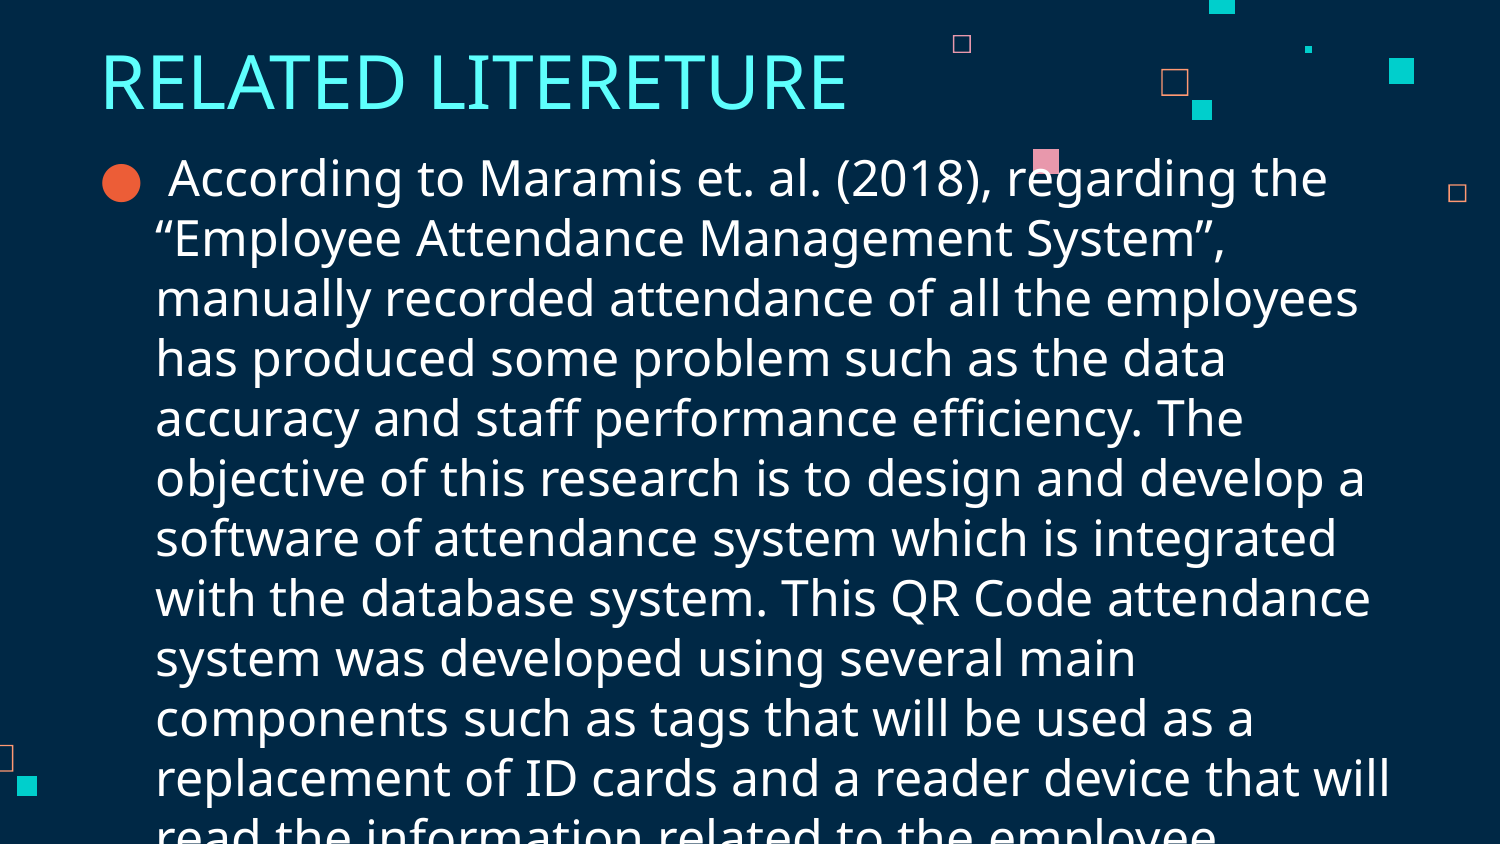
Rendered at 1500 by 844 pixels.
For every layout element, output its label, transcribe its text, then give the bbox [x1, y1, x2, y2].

title RELATED LITERETURE [84, 44, 1107, 140]
list According to Maramis et. al. (2018), regarding the “Employee Attendance Management System”, manually recorded attendance of all the employees has produced some problem such as the data accuracy and staff performance efficiency. The objective of this research is to design and develop a software of attendance system which is integrated with the database system. This QR Code attendance system was developed using several main components such as tags that will be used as a replacement of ID cards and a reader device that will read the information related to the employee attendance. [84, 131, 1446, 713]
